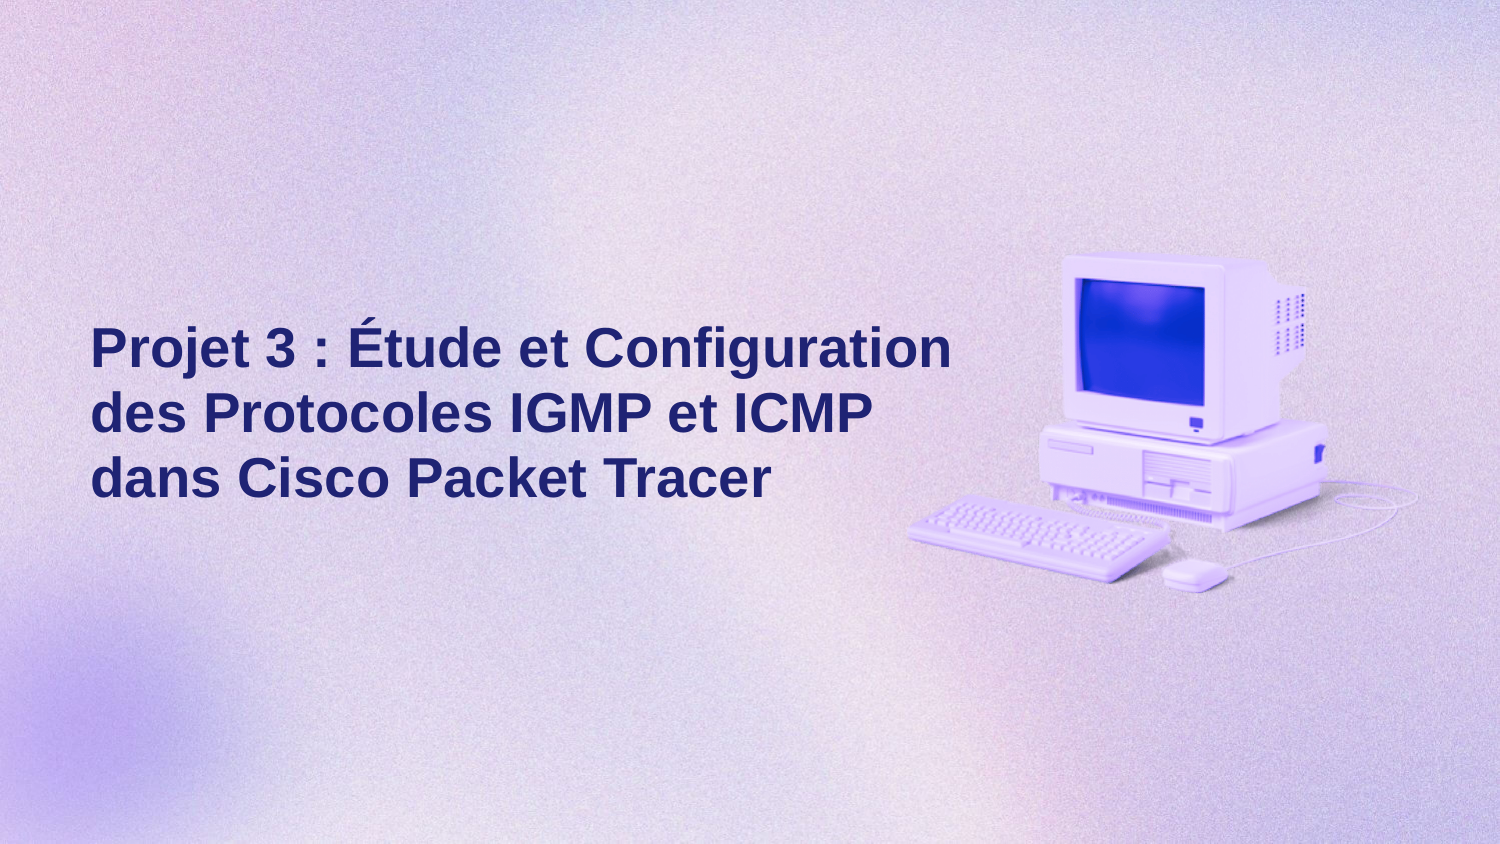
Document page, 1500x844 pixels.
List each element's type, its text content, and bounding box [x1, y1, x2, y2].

picture [0, 0, 1500, 844]
text_box Projet 3 : Étude et Configuration des Protocoles IGMP et ICMP dans Cisco Packet Tracer [75, 300, 899, 526]
